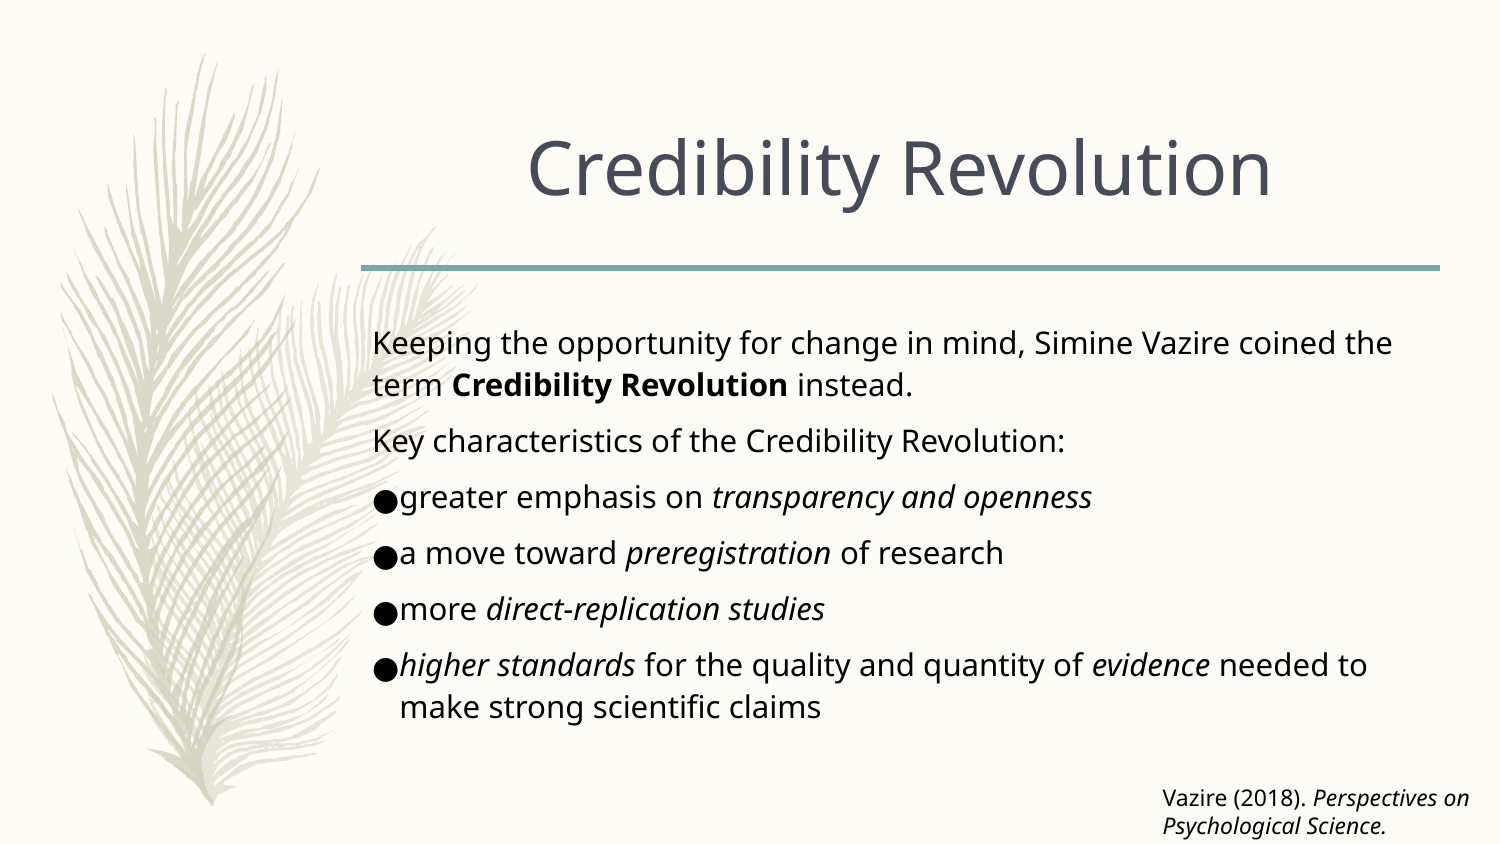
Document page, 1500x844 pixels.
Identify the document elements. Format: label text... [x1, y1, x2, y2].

title Credibility Revolution [360, 118, 1440, 261]
text_box Vazire (2018). Perspectives on Psychological Science. [1151, 778, 1484, 842]
list Keeping the opportunity for change in mind, Simine Vazire coined the term Credibility Revolution instead. Key characteristics of the Credibility Revolution: greater emphasis on transparency and openness a move toward preregistration of research more direct-replication studies higher standards for the quality and quantity of evidence needed to make strong scientific claims [360, 261, 1440, 799]
